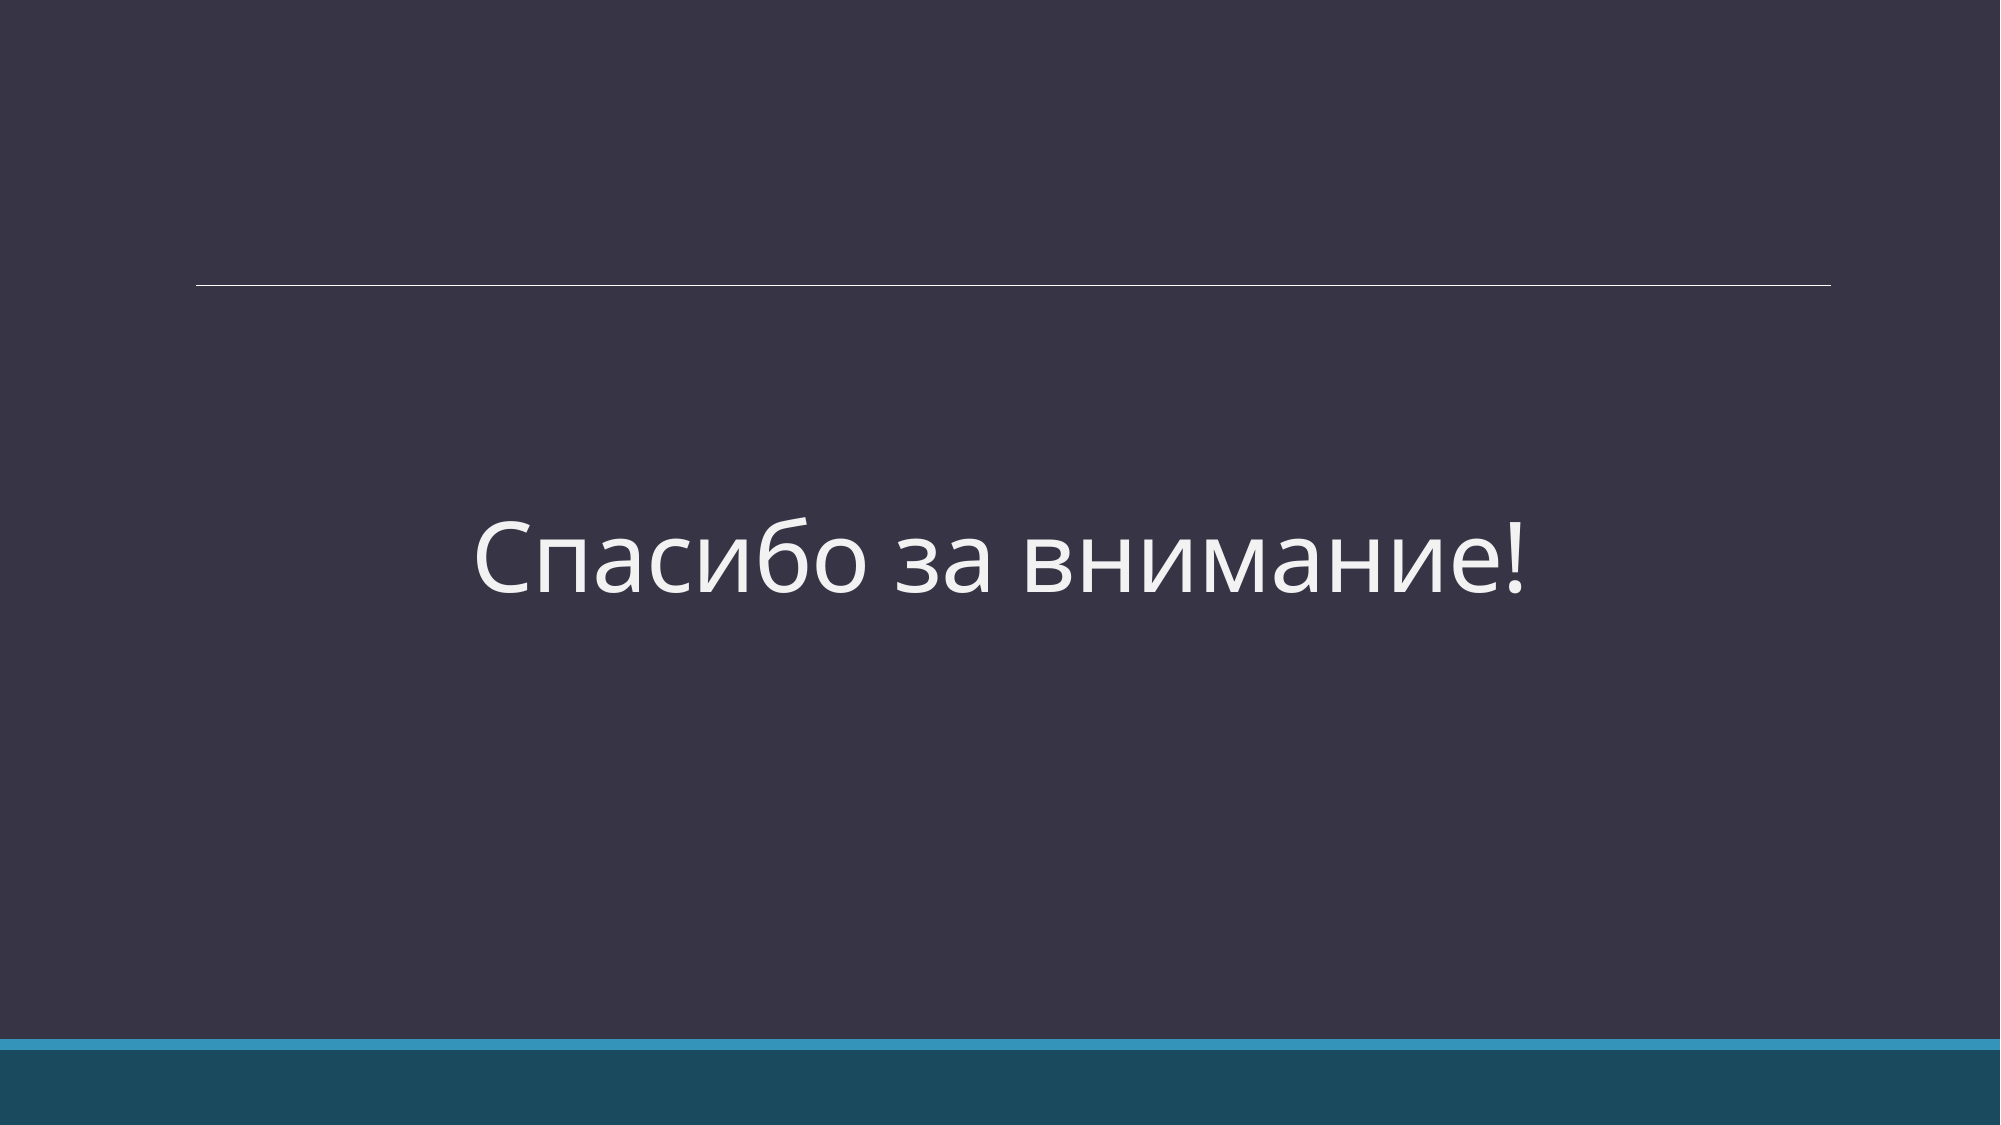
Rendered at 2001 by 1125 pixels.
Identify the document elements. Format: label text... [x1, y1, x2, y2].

title Спасибо за внимание! [233, 504, 1767, 621]
